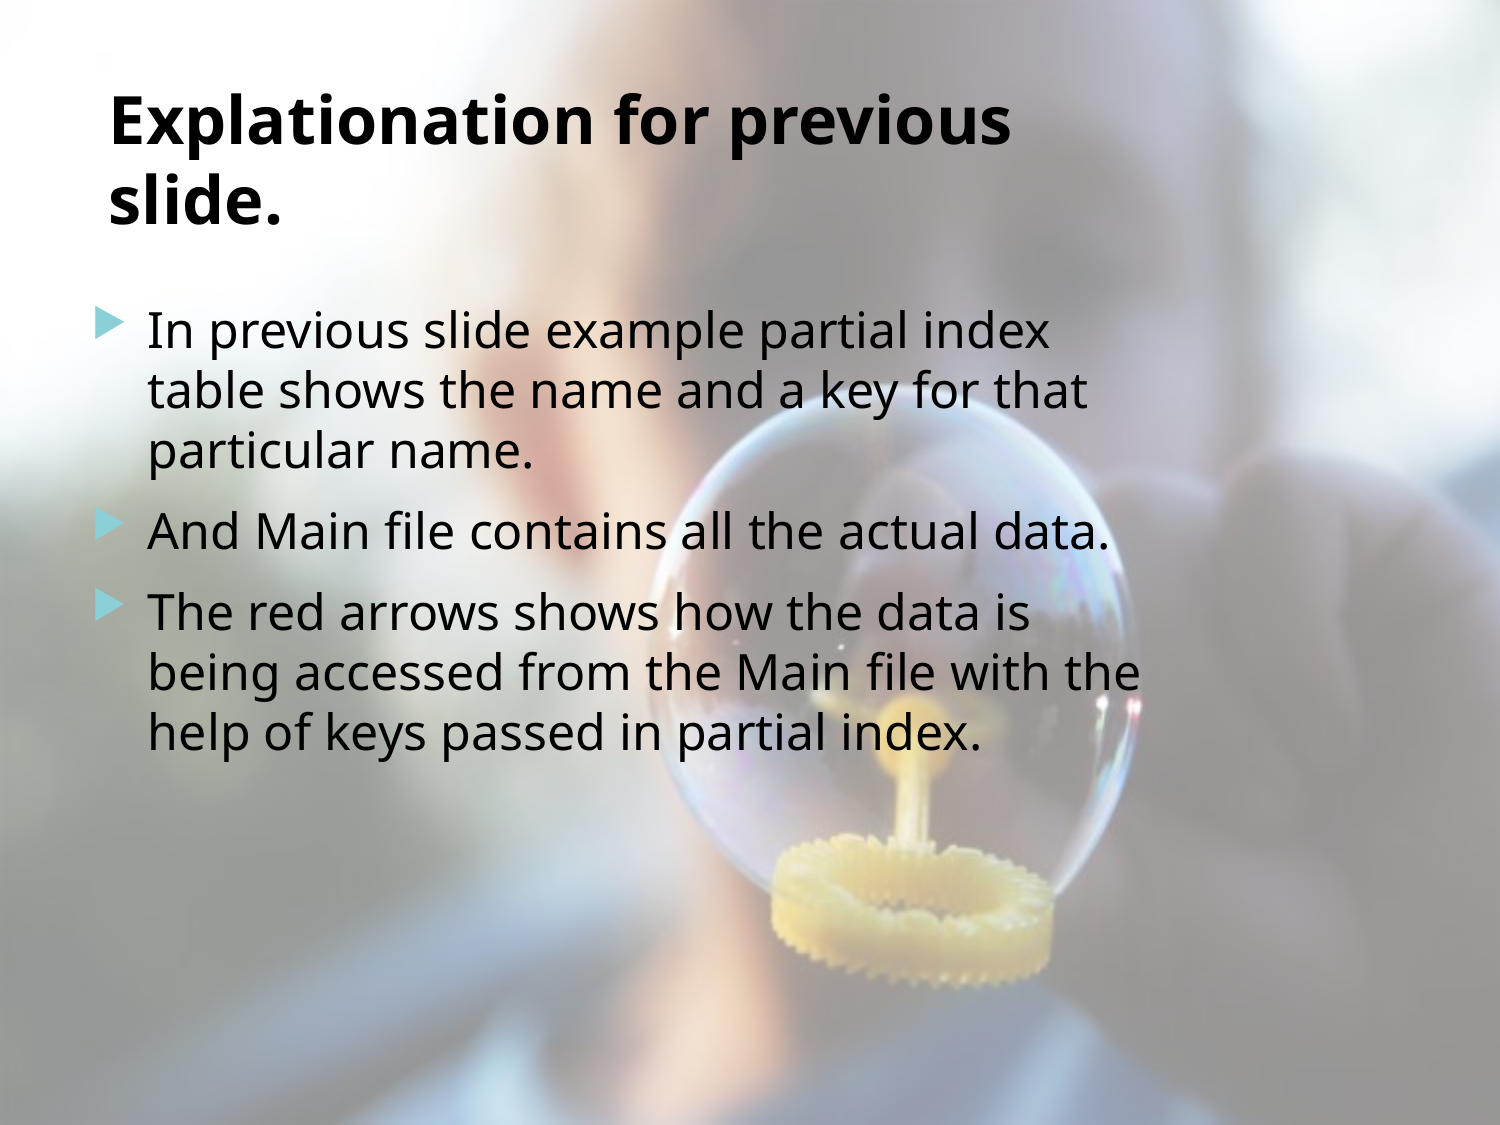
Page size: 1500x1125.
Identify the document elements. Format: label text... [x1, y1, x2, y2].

title Explationation for previous slide. [93, 70, 1219, 223]
list In previous slide example partial index table shows the name and a key for that particular name. And Main file contains all the actual data. The red arrows shows how the data is being accessed from the Main file with the help of keys passed in partial index. [76, 290, 1178, 979]
